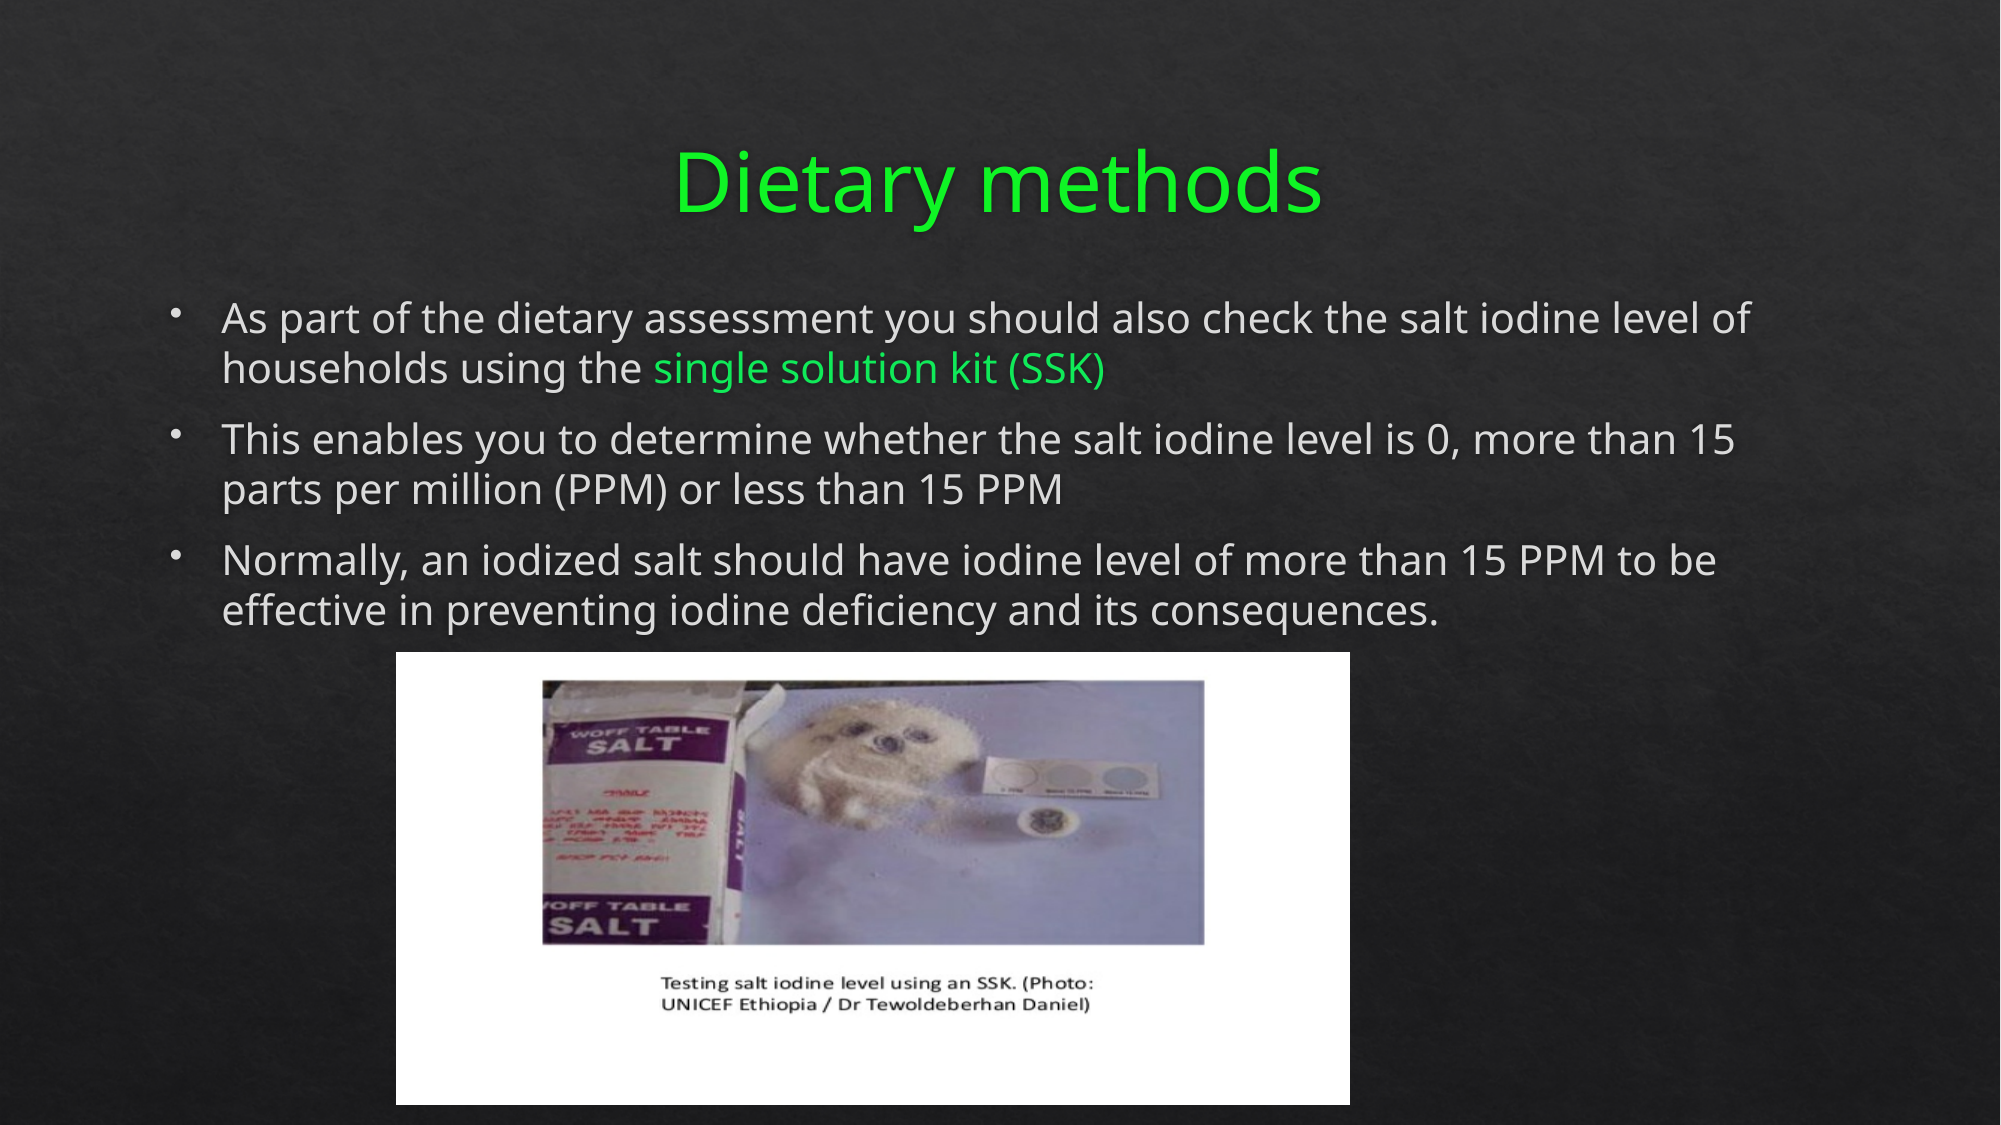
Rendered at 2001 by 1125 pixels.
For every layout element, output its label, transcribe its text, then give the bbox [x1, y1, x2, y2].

title Dietary methods [149, 99, 1849, 260]
picture [395, 652, 1351, 1106]
list As part of the dietary assessment you should also check the salt iodine level of households using the single solution kit (SSK) This enables you to determine whether the salt iodine level is 0, more than 15 parts per million (PPM) or less than 15 PPM Normally, an iodized salt should have iodine level of more than 15 PPM to be effective in preventing iodine deficiency and its consequences. [149, 284, 1849, 950]
